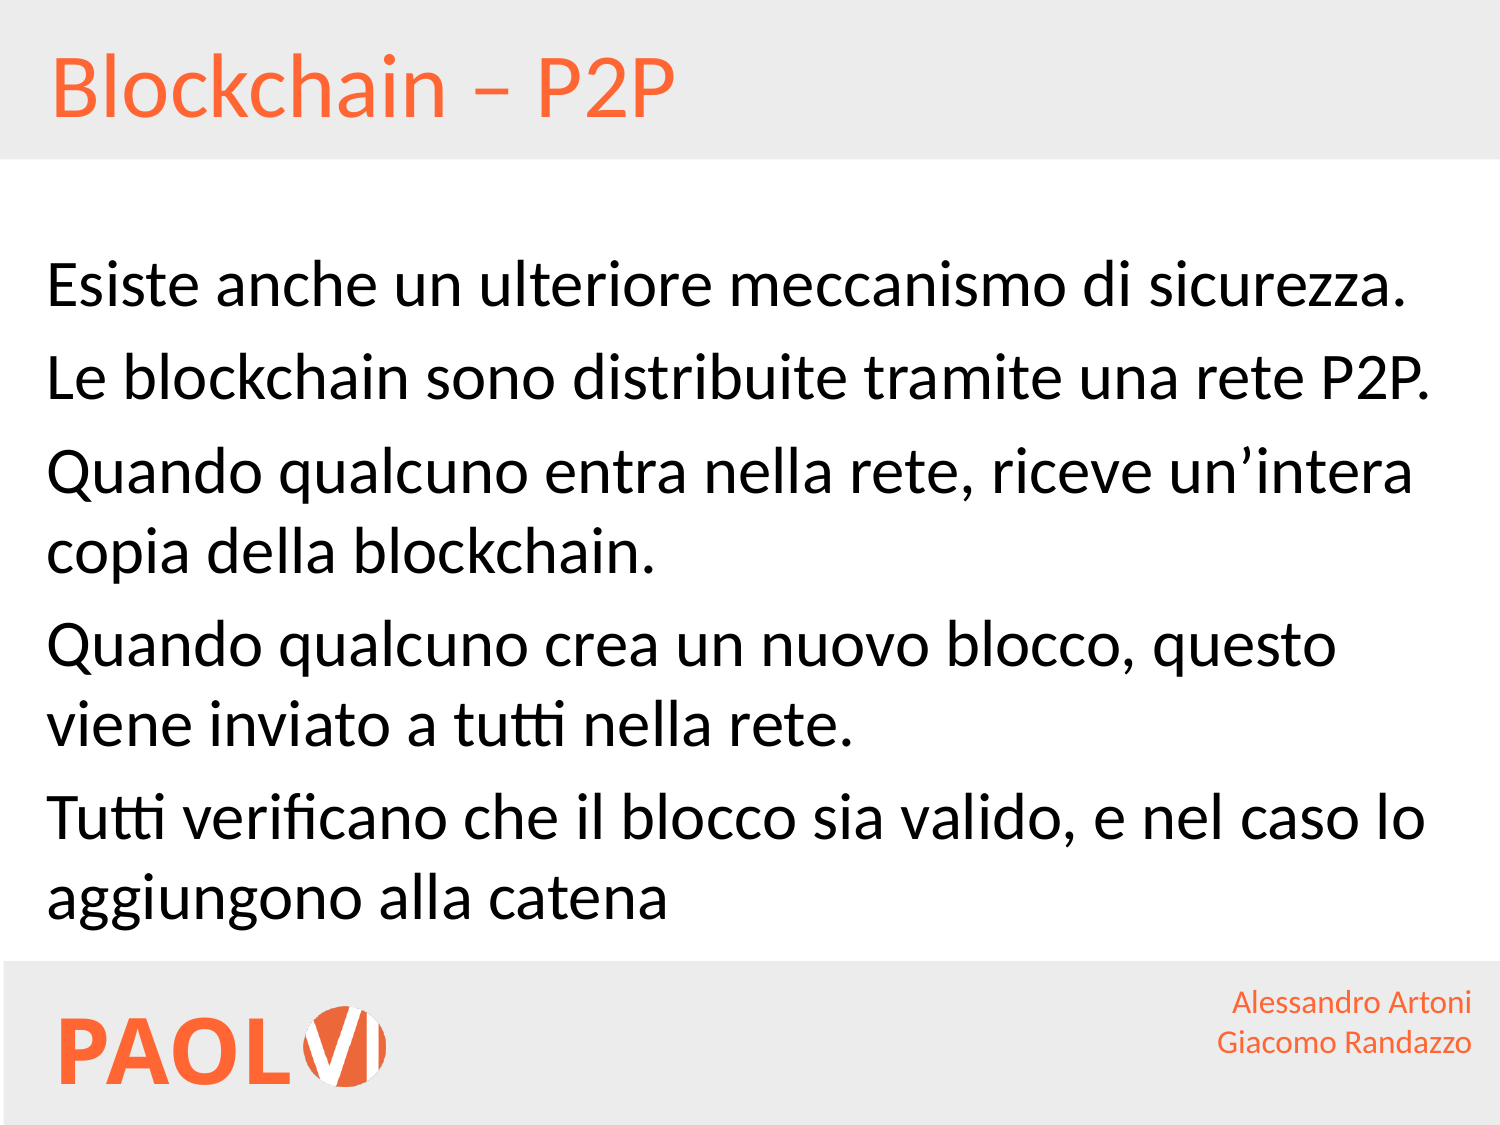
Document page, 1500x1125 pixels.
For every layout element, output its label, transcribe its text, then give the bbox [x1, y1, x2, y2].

title Blockchain – P2P [35, 19, 1459, 143]
picture [303, 1006, 386, 1087]
list Esiste anche un ulteriore meccanismo di sicurezza. Le blockchain sono distribuite tramite una rete P2P. Quando qualcuno entra nella rete, riceve un’intera copia della blockchain. Quando qualcuno crea un nuovo blocco, questo viene inviato a tutti nella rete. Tutti verificano che il blocco sia valido, e nel caso lo aggiungono alla catena [31, 221, 1471, 941]
